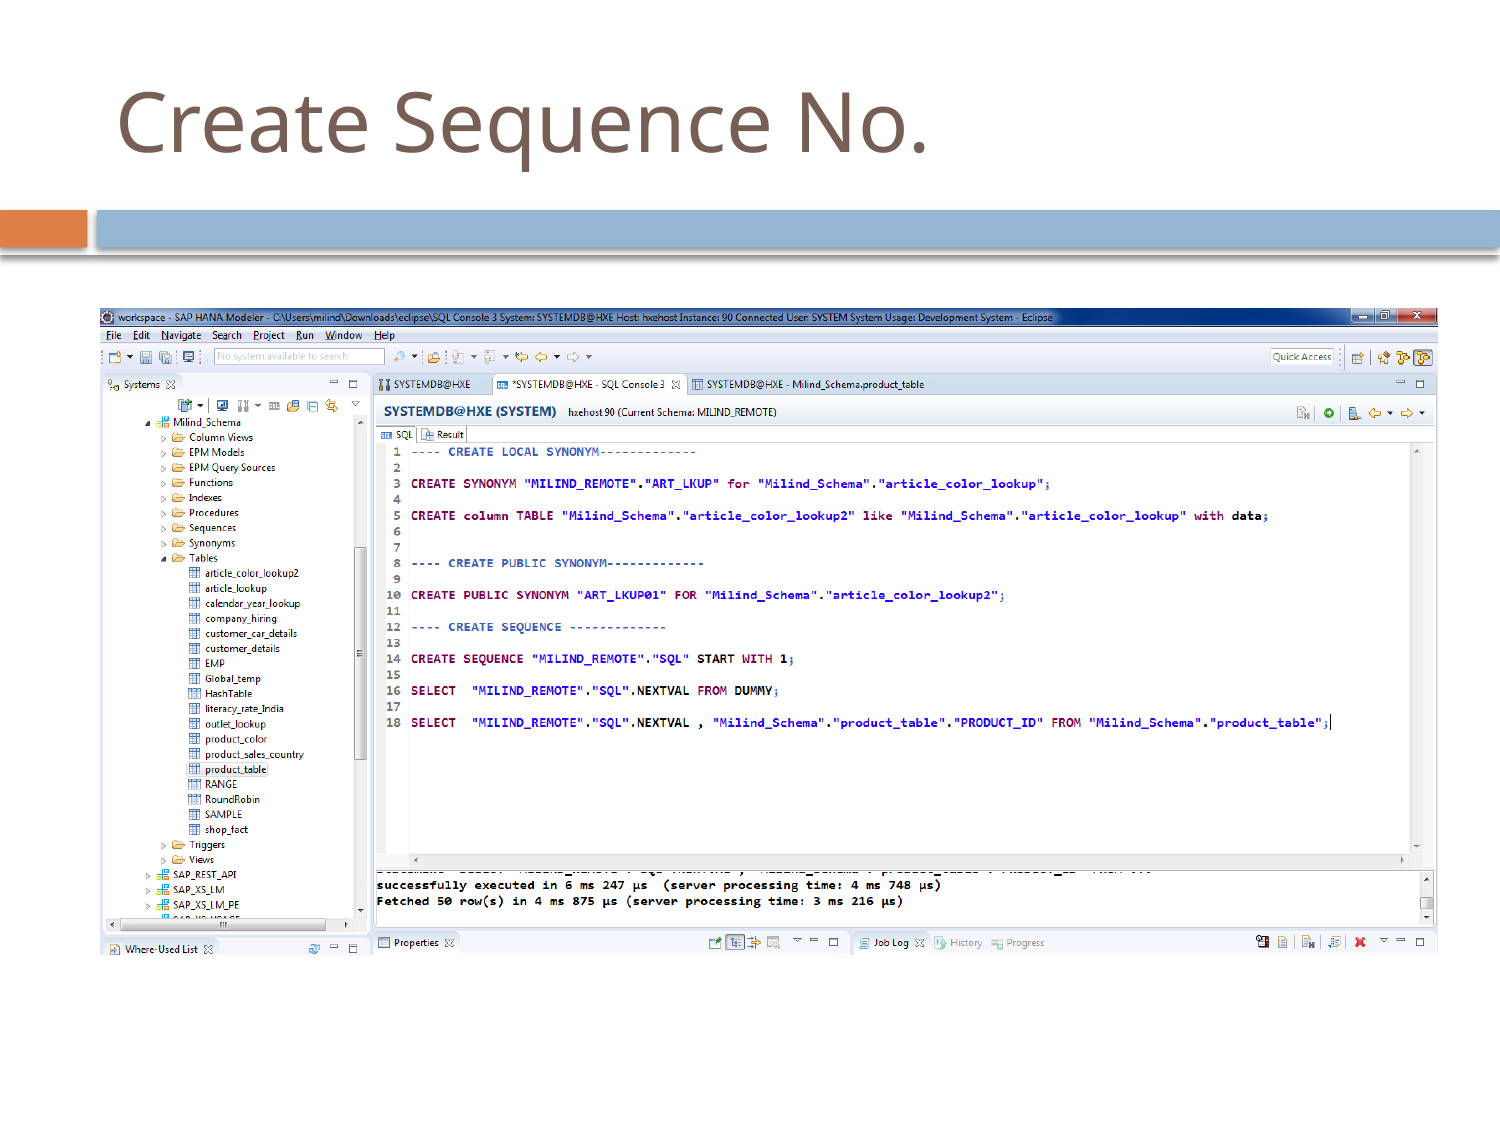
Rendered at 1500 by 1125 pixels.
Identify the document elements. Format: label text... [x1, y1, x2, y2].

title Create Sequence No. [100, 37, 1438, 200]
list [100, 308, 1439, 955]
